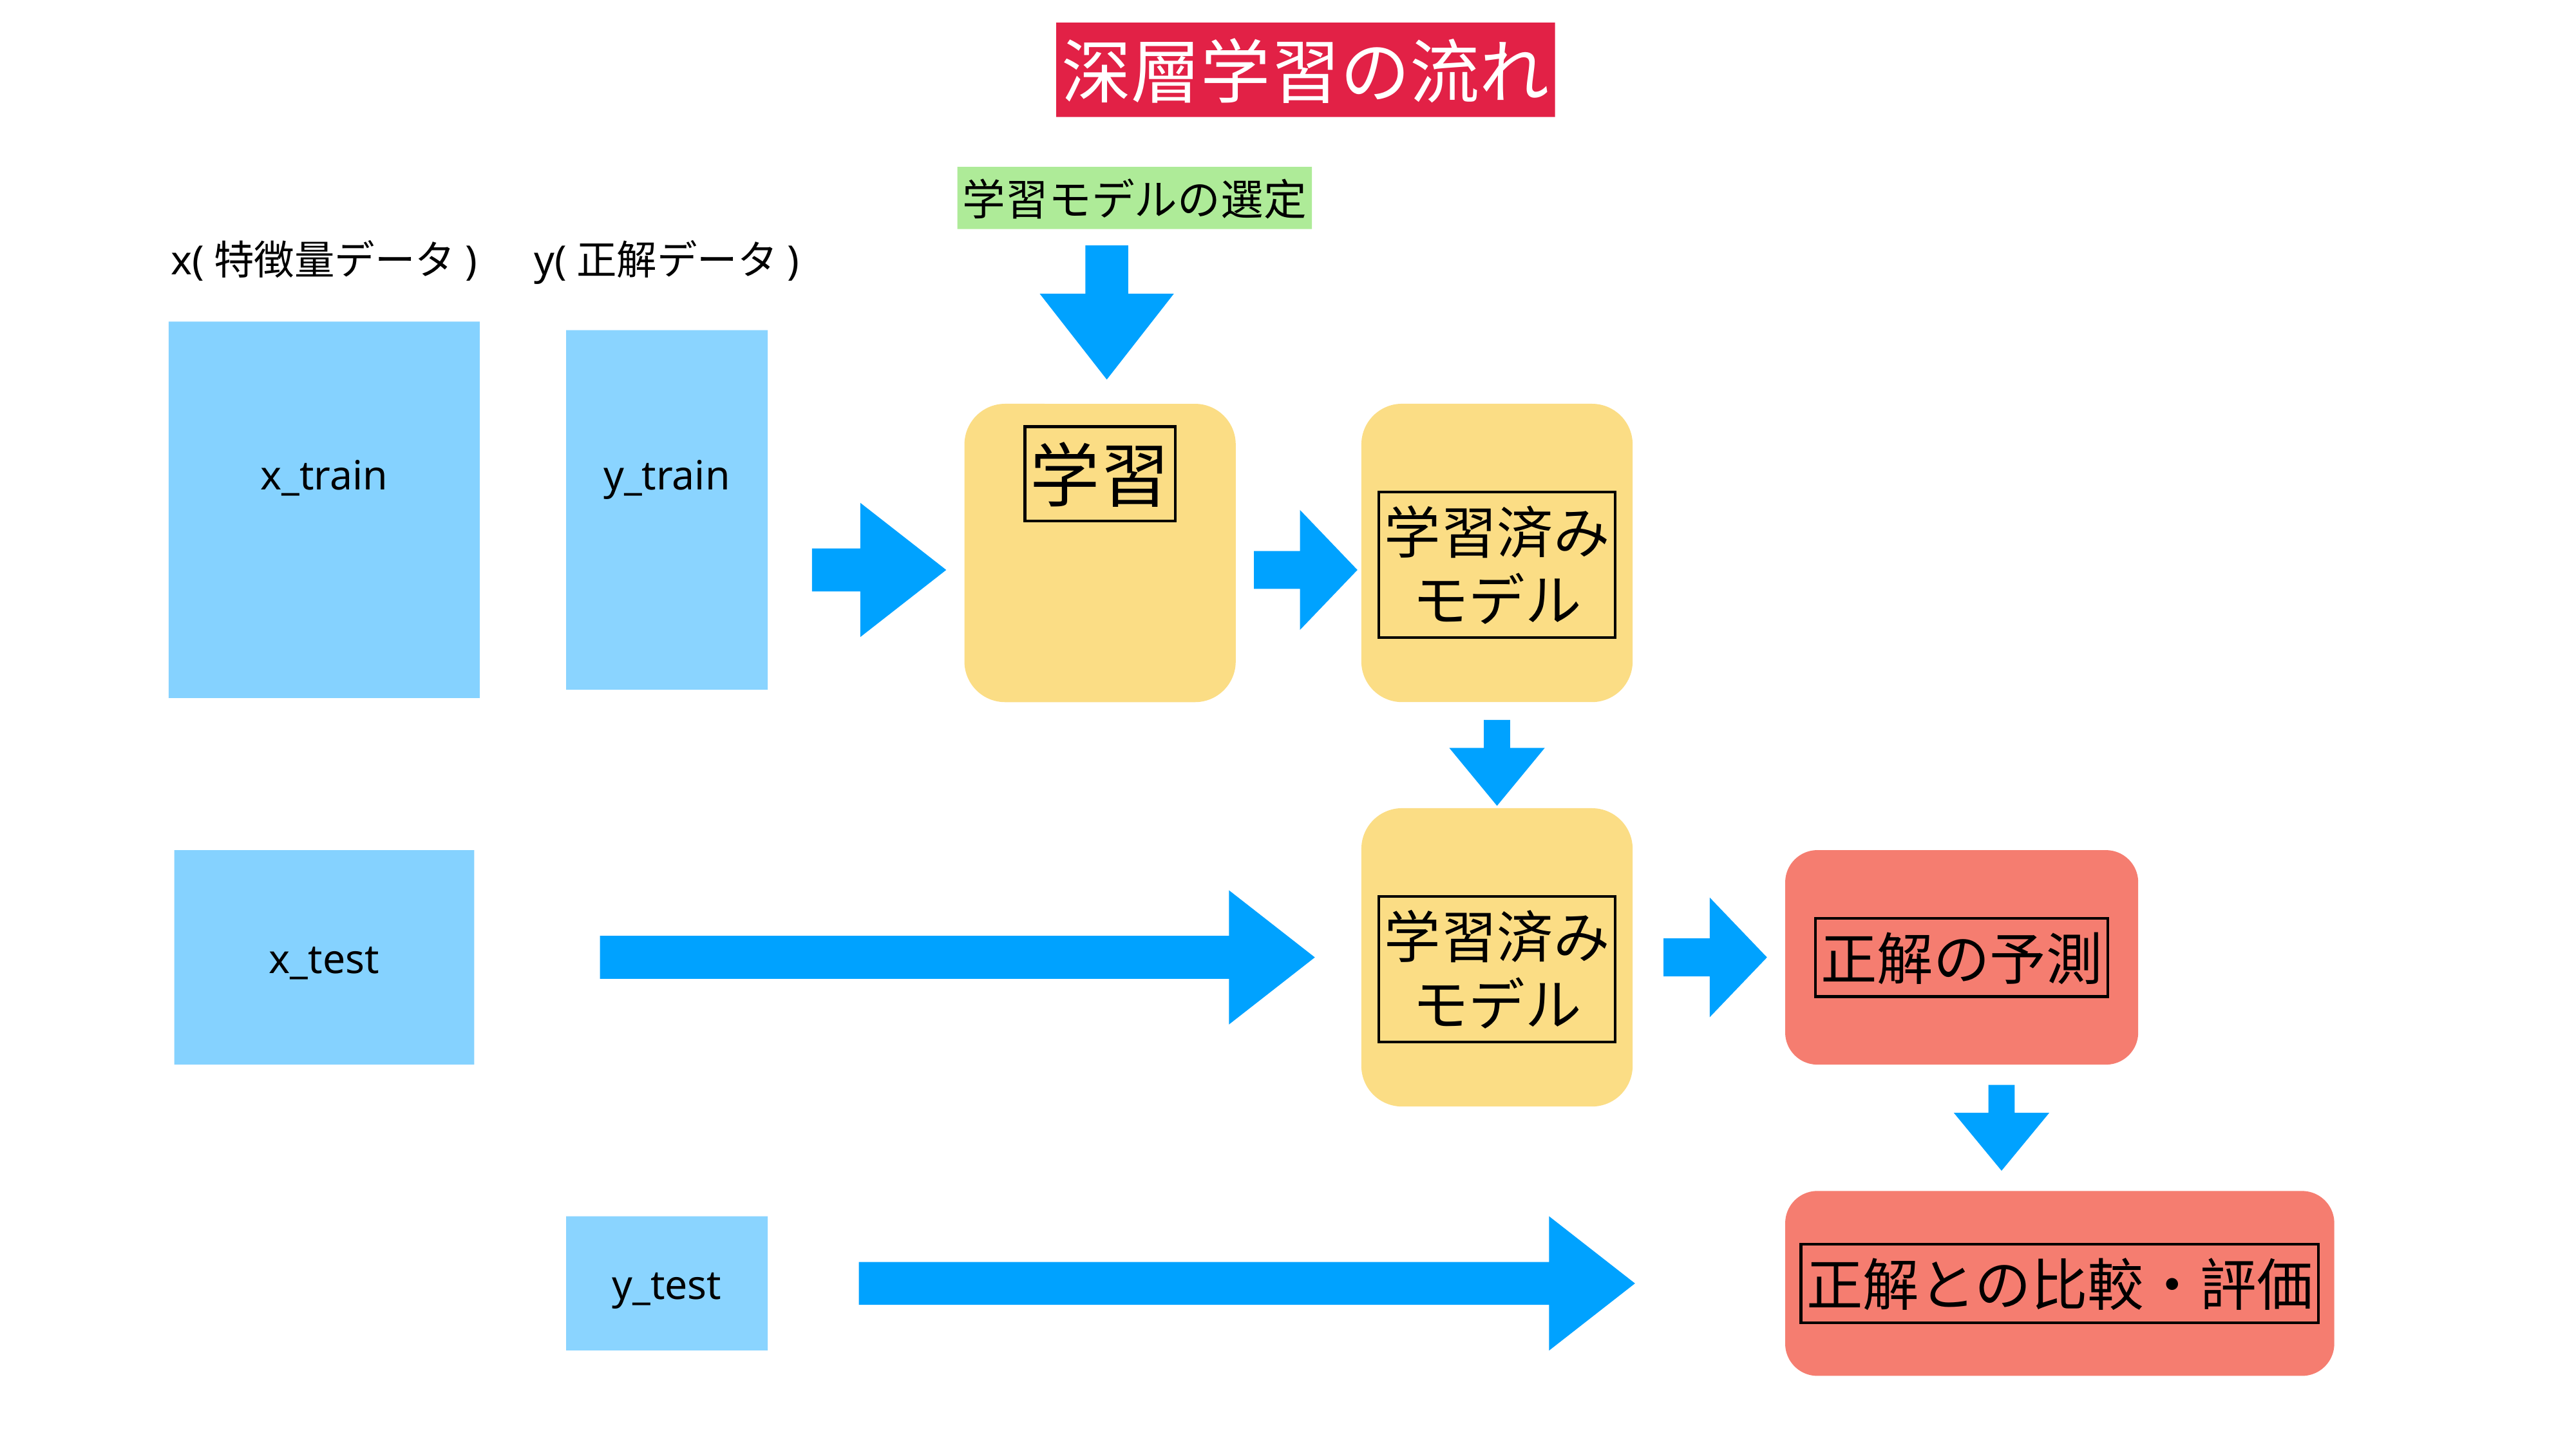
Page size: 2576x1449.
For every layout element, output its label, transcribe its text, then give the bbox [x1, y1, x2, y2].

text_box 学習 [1025, 426, 1175, 521]
text_box x_test [263, 927, 385, 987]
text_box 深層学習の流れ [1056, 23, 1555, 117]
text_box [1361, 808, 1633, 1107]
text_box [964, 403, 1236, 703]
text_box x_train [255, 444, 393, 504]
text_box y(正解データ) [529, 229, 805, 288]
text_box 学習済み モデル [1379, 491, 1616, 638]
text_box 正解の予測 [1815, 918, 2108, 997]
text_box [1361, 403, 1633, 703]
text_box [1785, 850, 2139, 1065]
text_box [174, 850, 475, 1065]
text_box [168, 321, 480, 698]
text_box [811, 502, 947, 638]
text_box 正解との比較・評価 [1801, 1244, 2319, 1323]
text_box [566, 1216, 768, 1350]
text_box [1254, 509, 1358, 630]
text_box y_test [607, 1254, 728, 1313]
text_box [1785, 1191, 2334, 1376]
text_box [1663, 897, 1767, 1018]
text_box y_train [598, 444, 736, 504]
text_box [566, 330, 768, 690]
text_box x(特徴量データ) [166, 229, 483, 288]
text_box [1039, 245, 1174, 380]
text_box [1449, 719, 1545, 806]
text_box 学習モデルの選定 [957, 167, 1312, 229]
text_box [600, 890, 1315, 1025]
text_box [858, 1216, 1635, 1351]
text_box 学習済み モデル [1379, 896, 1616, 1043]
text_box [1953, 1084, 2050, 1171]
